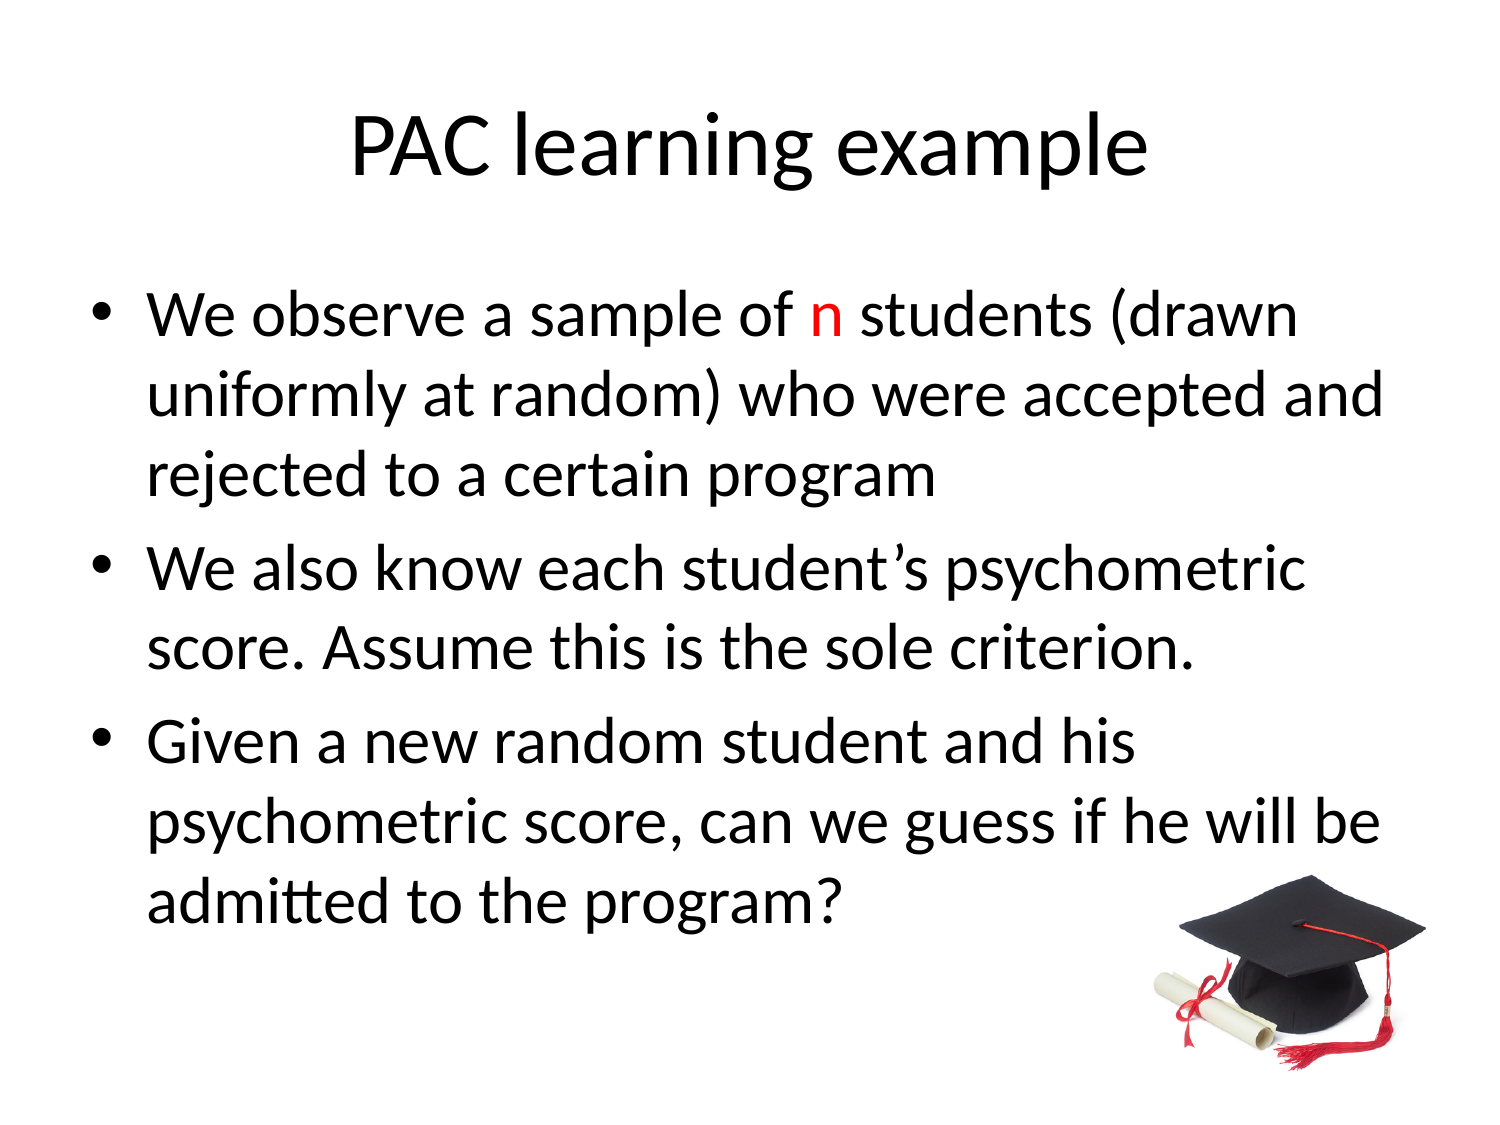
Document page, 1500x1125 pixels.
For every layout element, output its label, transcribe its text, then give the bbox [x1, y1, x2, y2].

list We observe a sample of n students (drawn uniformly at random) who were accepted and rejected to a certain program We also know each student’s psychometric score. Assume this is the sole criterion. Given a new random student and his psychometric score, can we guess if he will be admitted to the program? [75, 262, 1425, 1005]
title PAC learning example [75, 45, 1425, 233]
picture [1099, 849, 1456, 1088]
